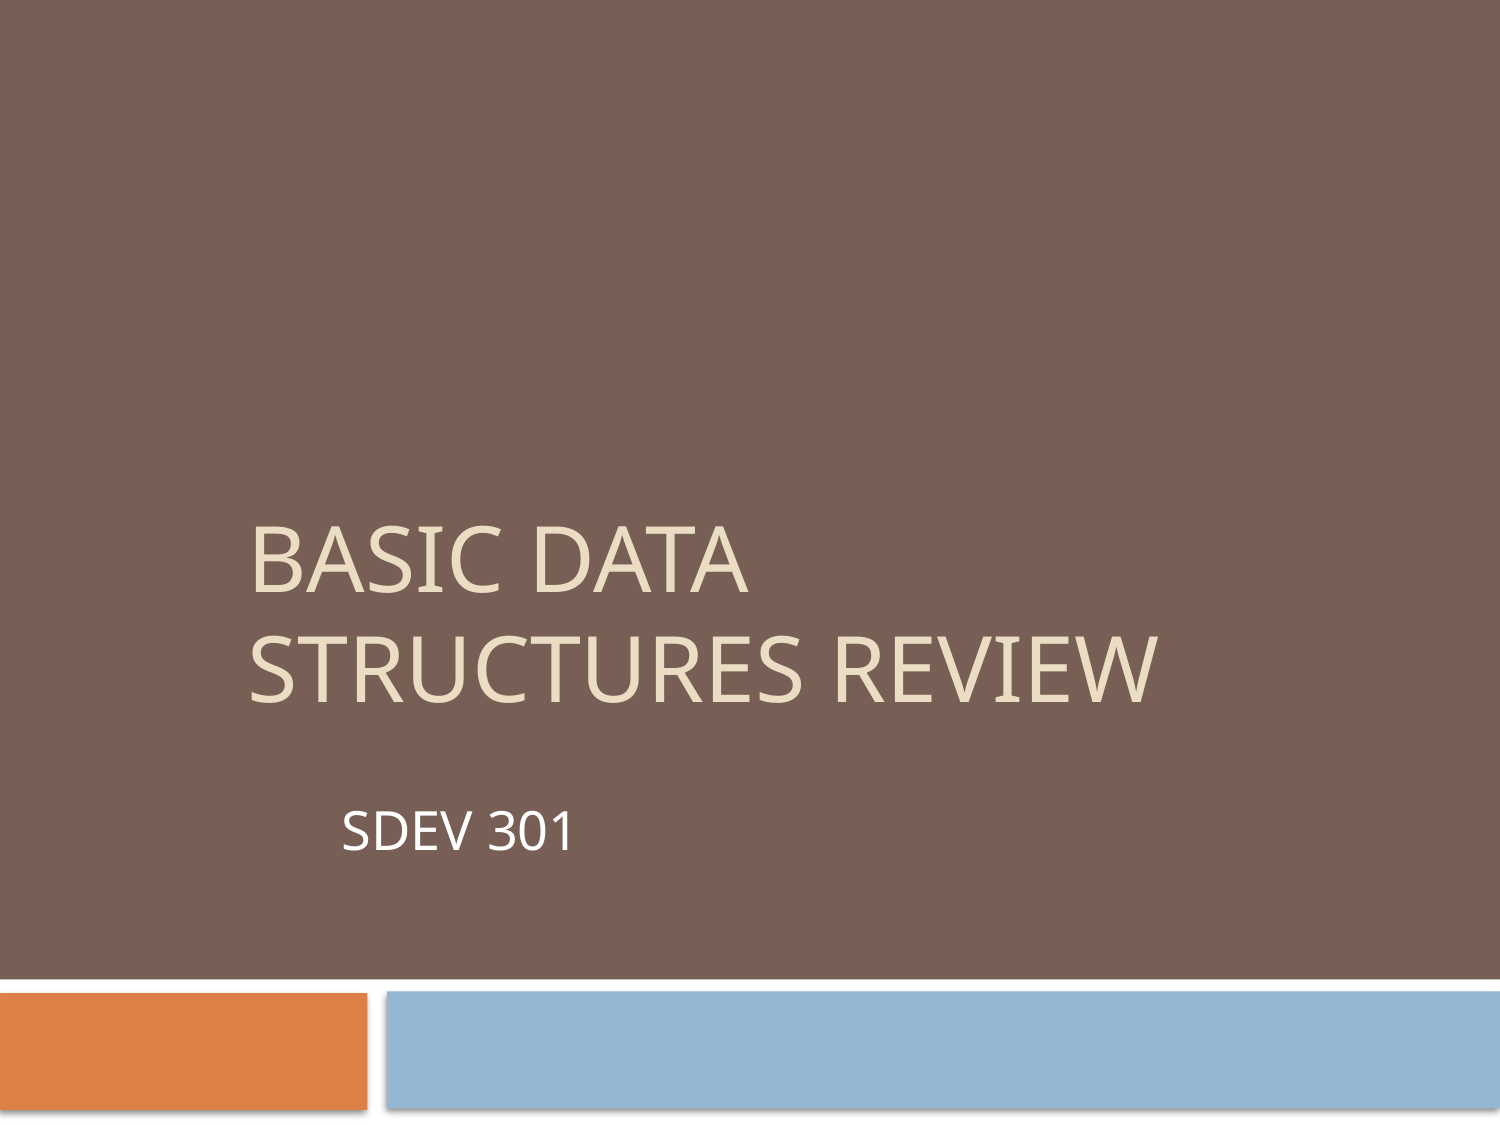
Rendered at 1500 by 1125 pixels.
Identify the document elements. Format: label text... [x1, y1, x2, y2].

subtitle SDEV 301 [326, 739, 1167, 918]
title Basic Data Structures Review [232, 384, 1261, 729]
